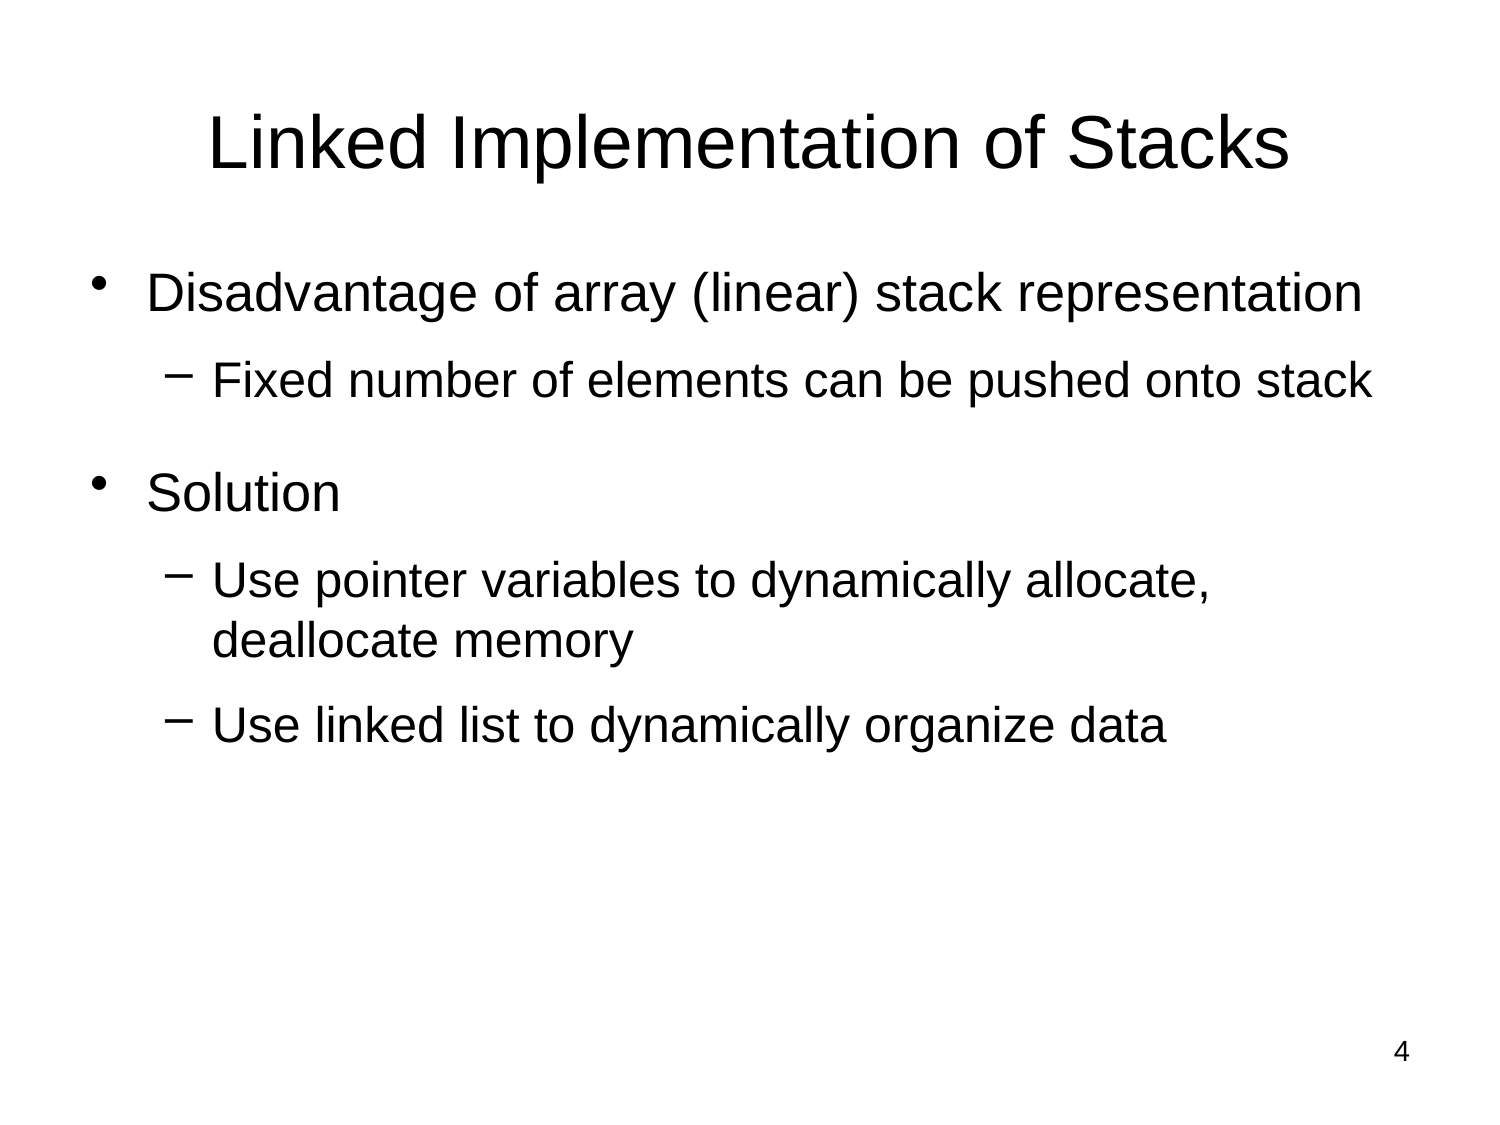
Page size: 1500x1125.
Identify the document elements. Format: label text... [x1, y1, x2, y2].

title Linked Implementation of Stacks [74, 44, 1426, 233]
slide_number 4 [1287, 1024, 1426, 1103]
list Disadvantage of array (linear) stack representation Fixed number of elements can be pushed onto stack Solution Use pointer variables to dynamically allocate, deallocate memory Use linked list to dynamically organize data [74, 249, 1426, 993]
